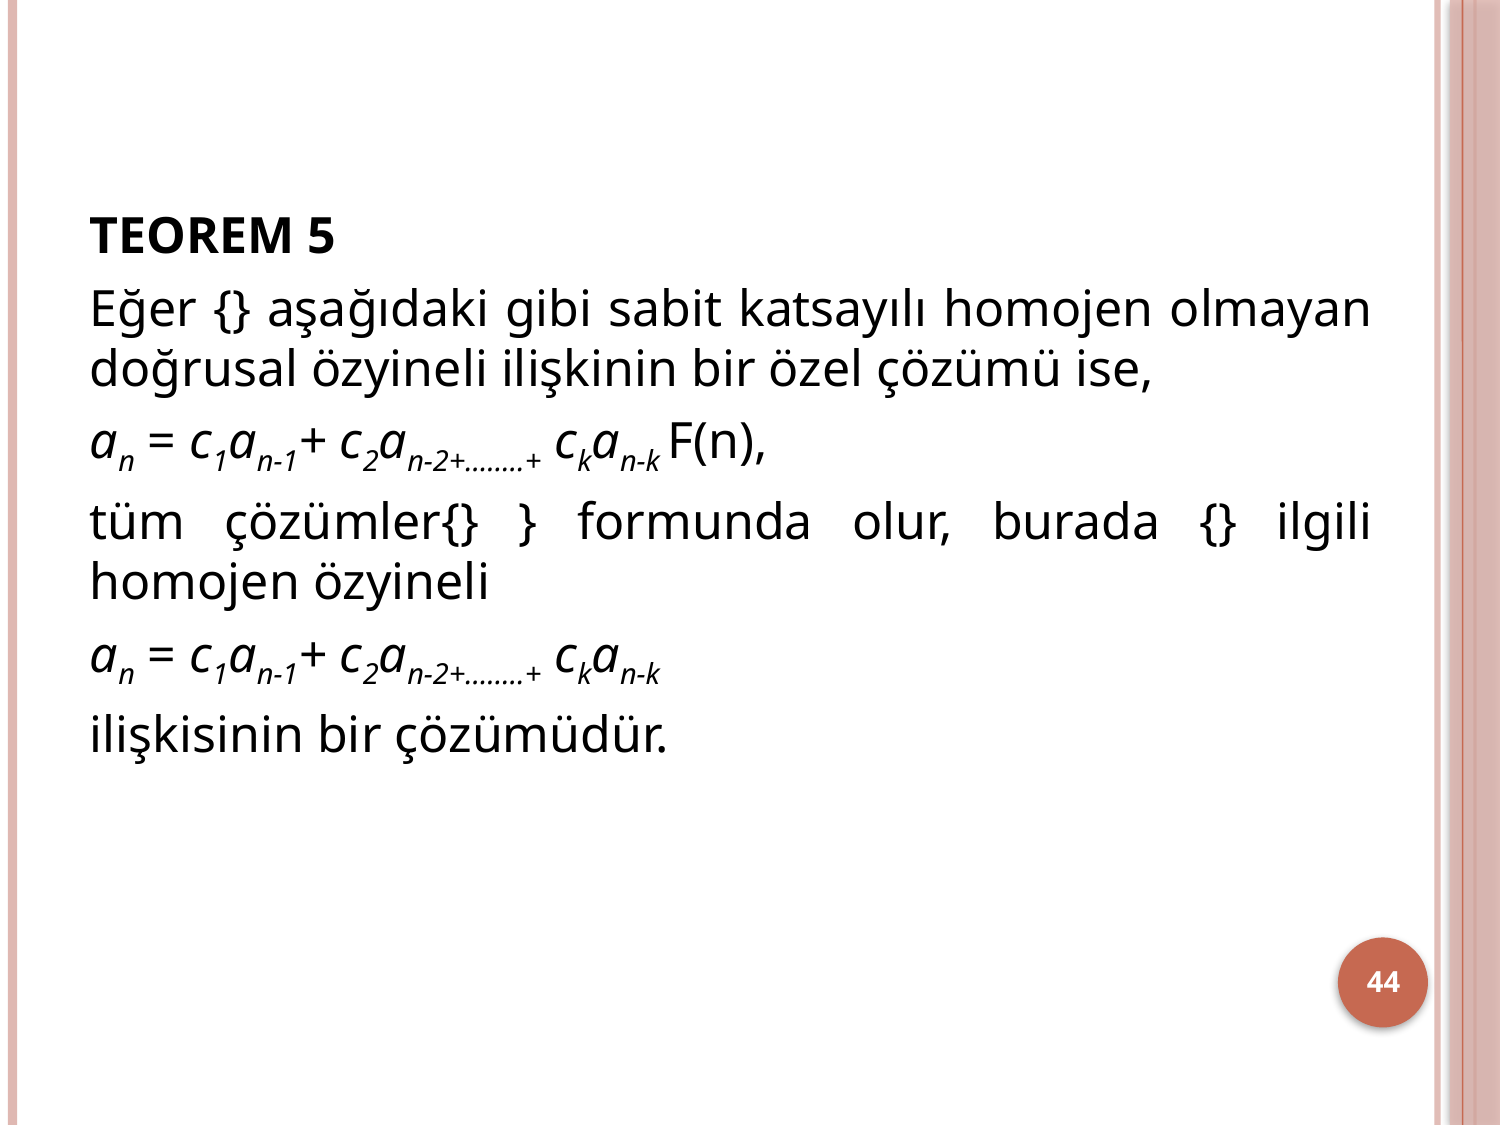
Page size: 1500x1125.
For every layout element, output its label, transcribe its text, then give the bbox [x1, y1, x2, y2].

slide_number 44 [1333, 940, 1434, 1027]
